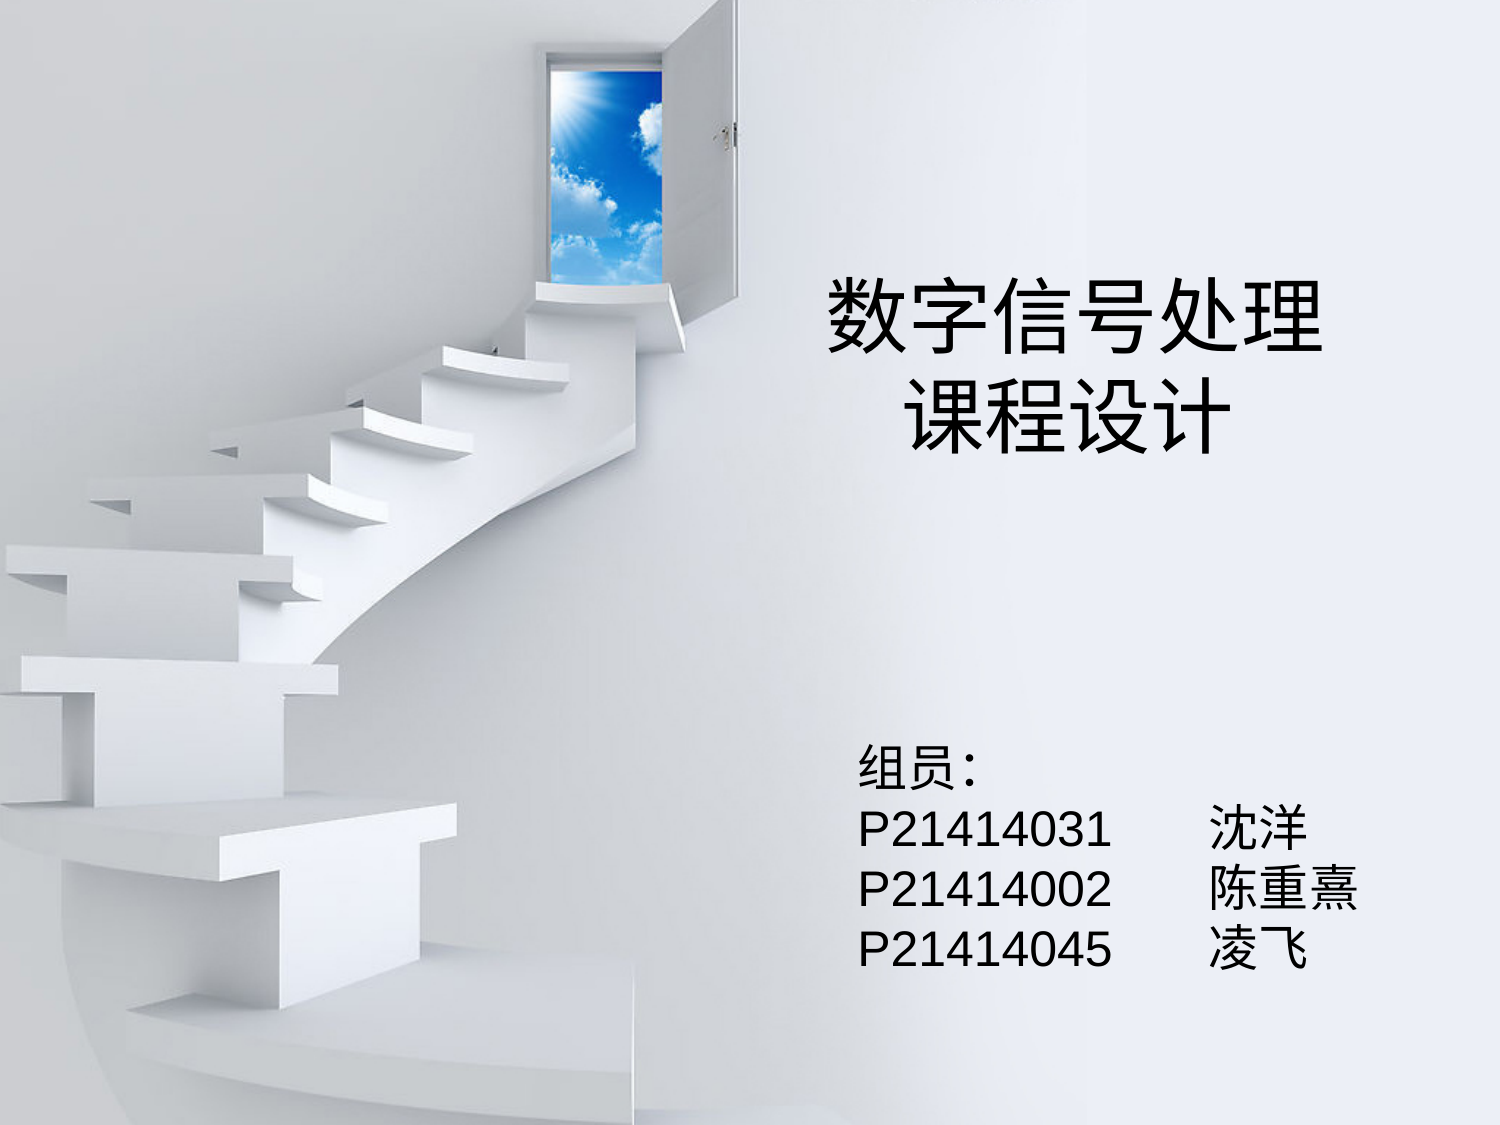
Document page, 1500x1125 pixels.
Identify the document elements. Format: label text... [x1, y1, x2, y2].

text_box 数字信号处理 课程设计 [810, 257, 1367, 472]
picture [0, 0, 1500, 1125]
text_box 组员： P21414031 沈洋 P21414002 陈重熹 P21414045 凌飞 [842, 728, 1388, 984]
